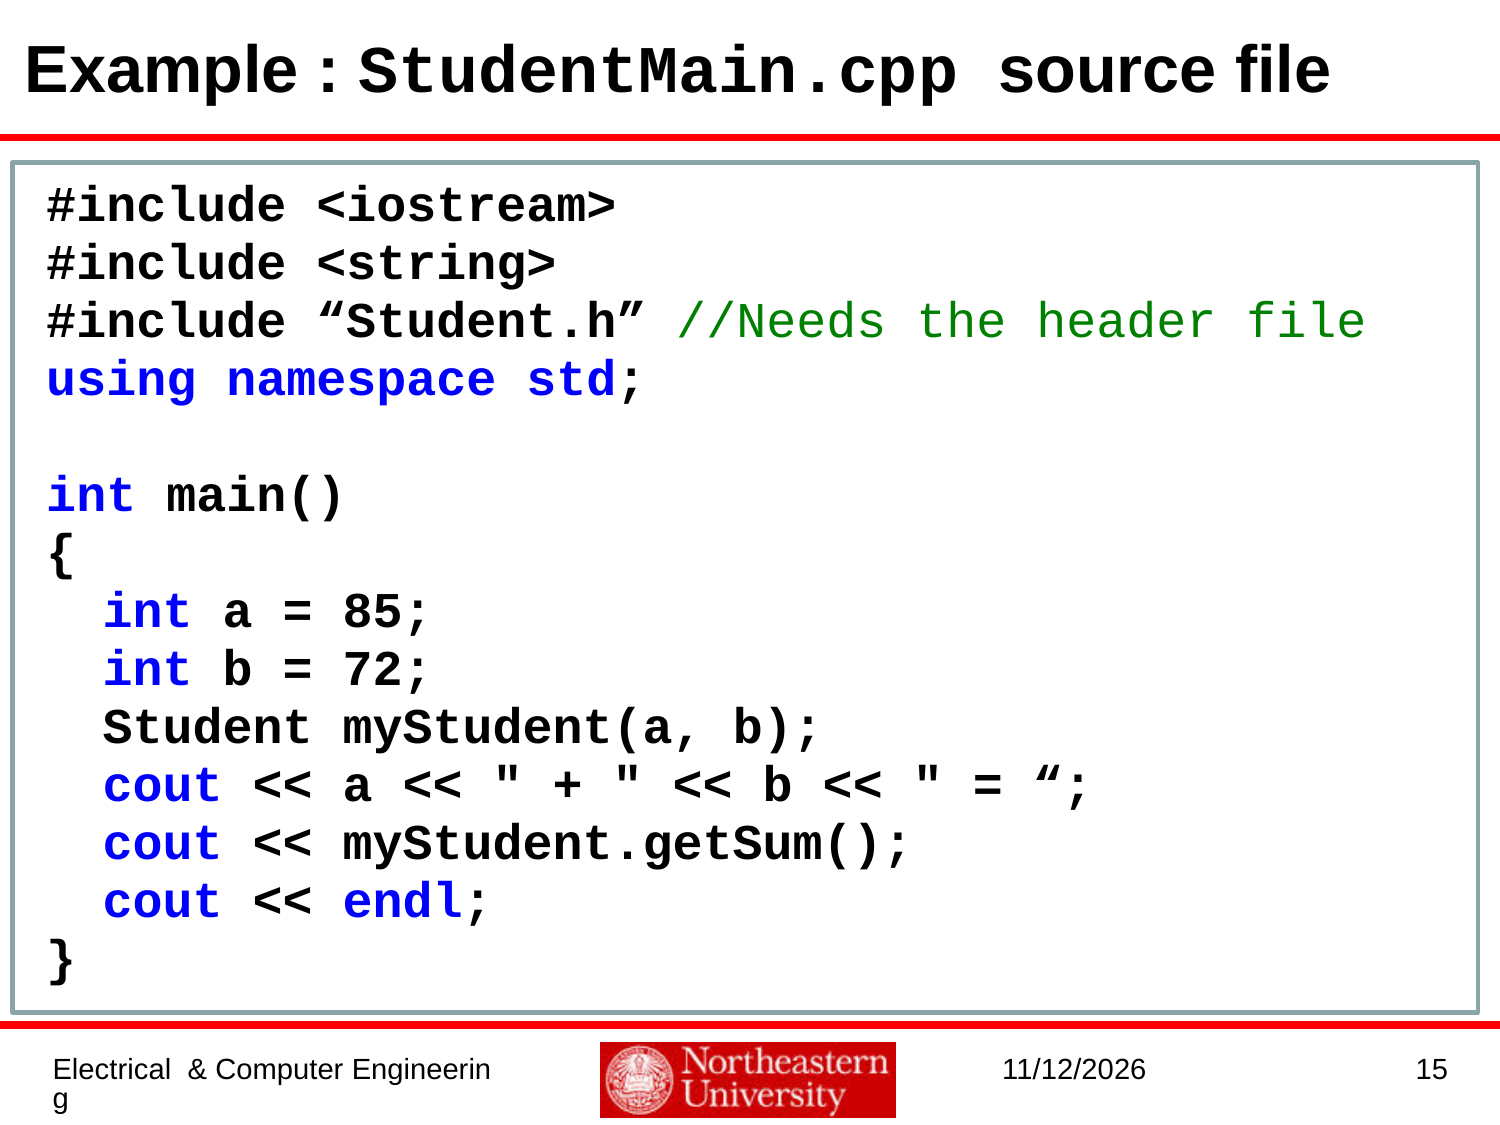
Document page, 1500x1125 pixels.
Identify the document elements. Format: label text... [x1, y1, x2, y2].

slide_number 15 [1375, 1042, 1464, 1121]
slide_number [986, 1042, 1338, 1121]
footer Electrical & Computer Engineering [37, 1042, 513, 1121]
text_box [10, 160, 1480, 1015]
title Example : StudentMain.cpp source file [9, 3, 1500, 130]
picture [600, 1042, 896, 1118]
